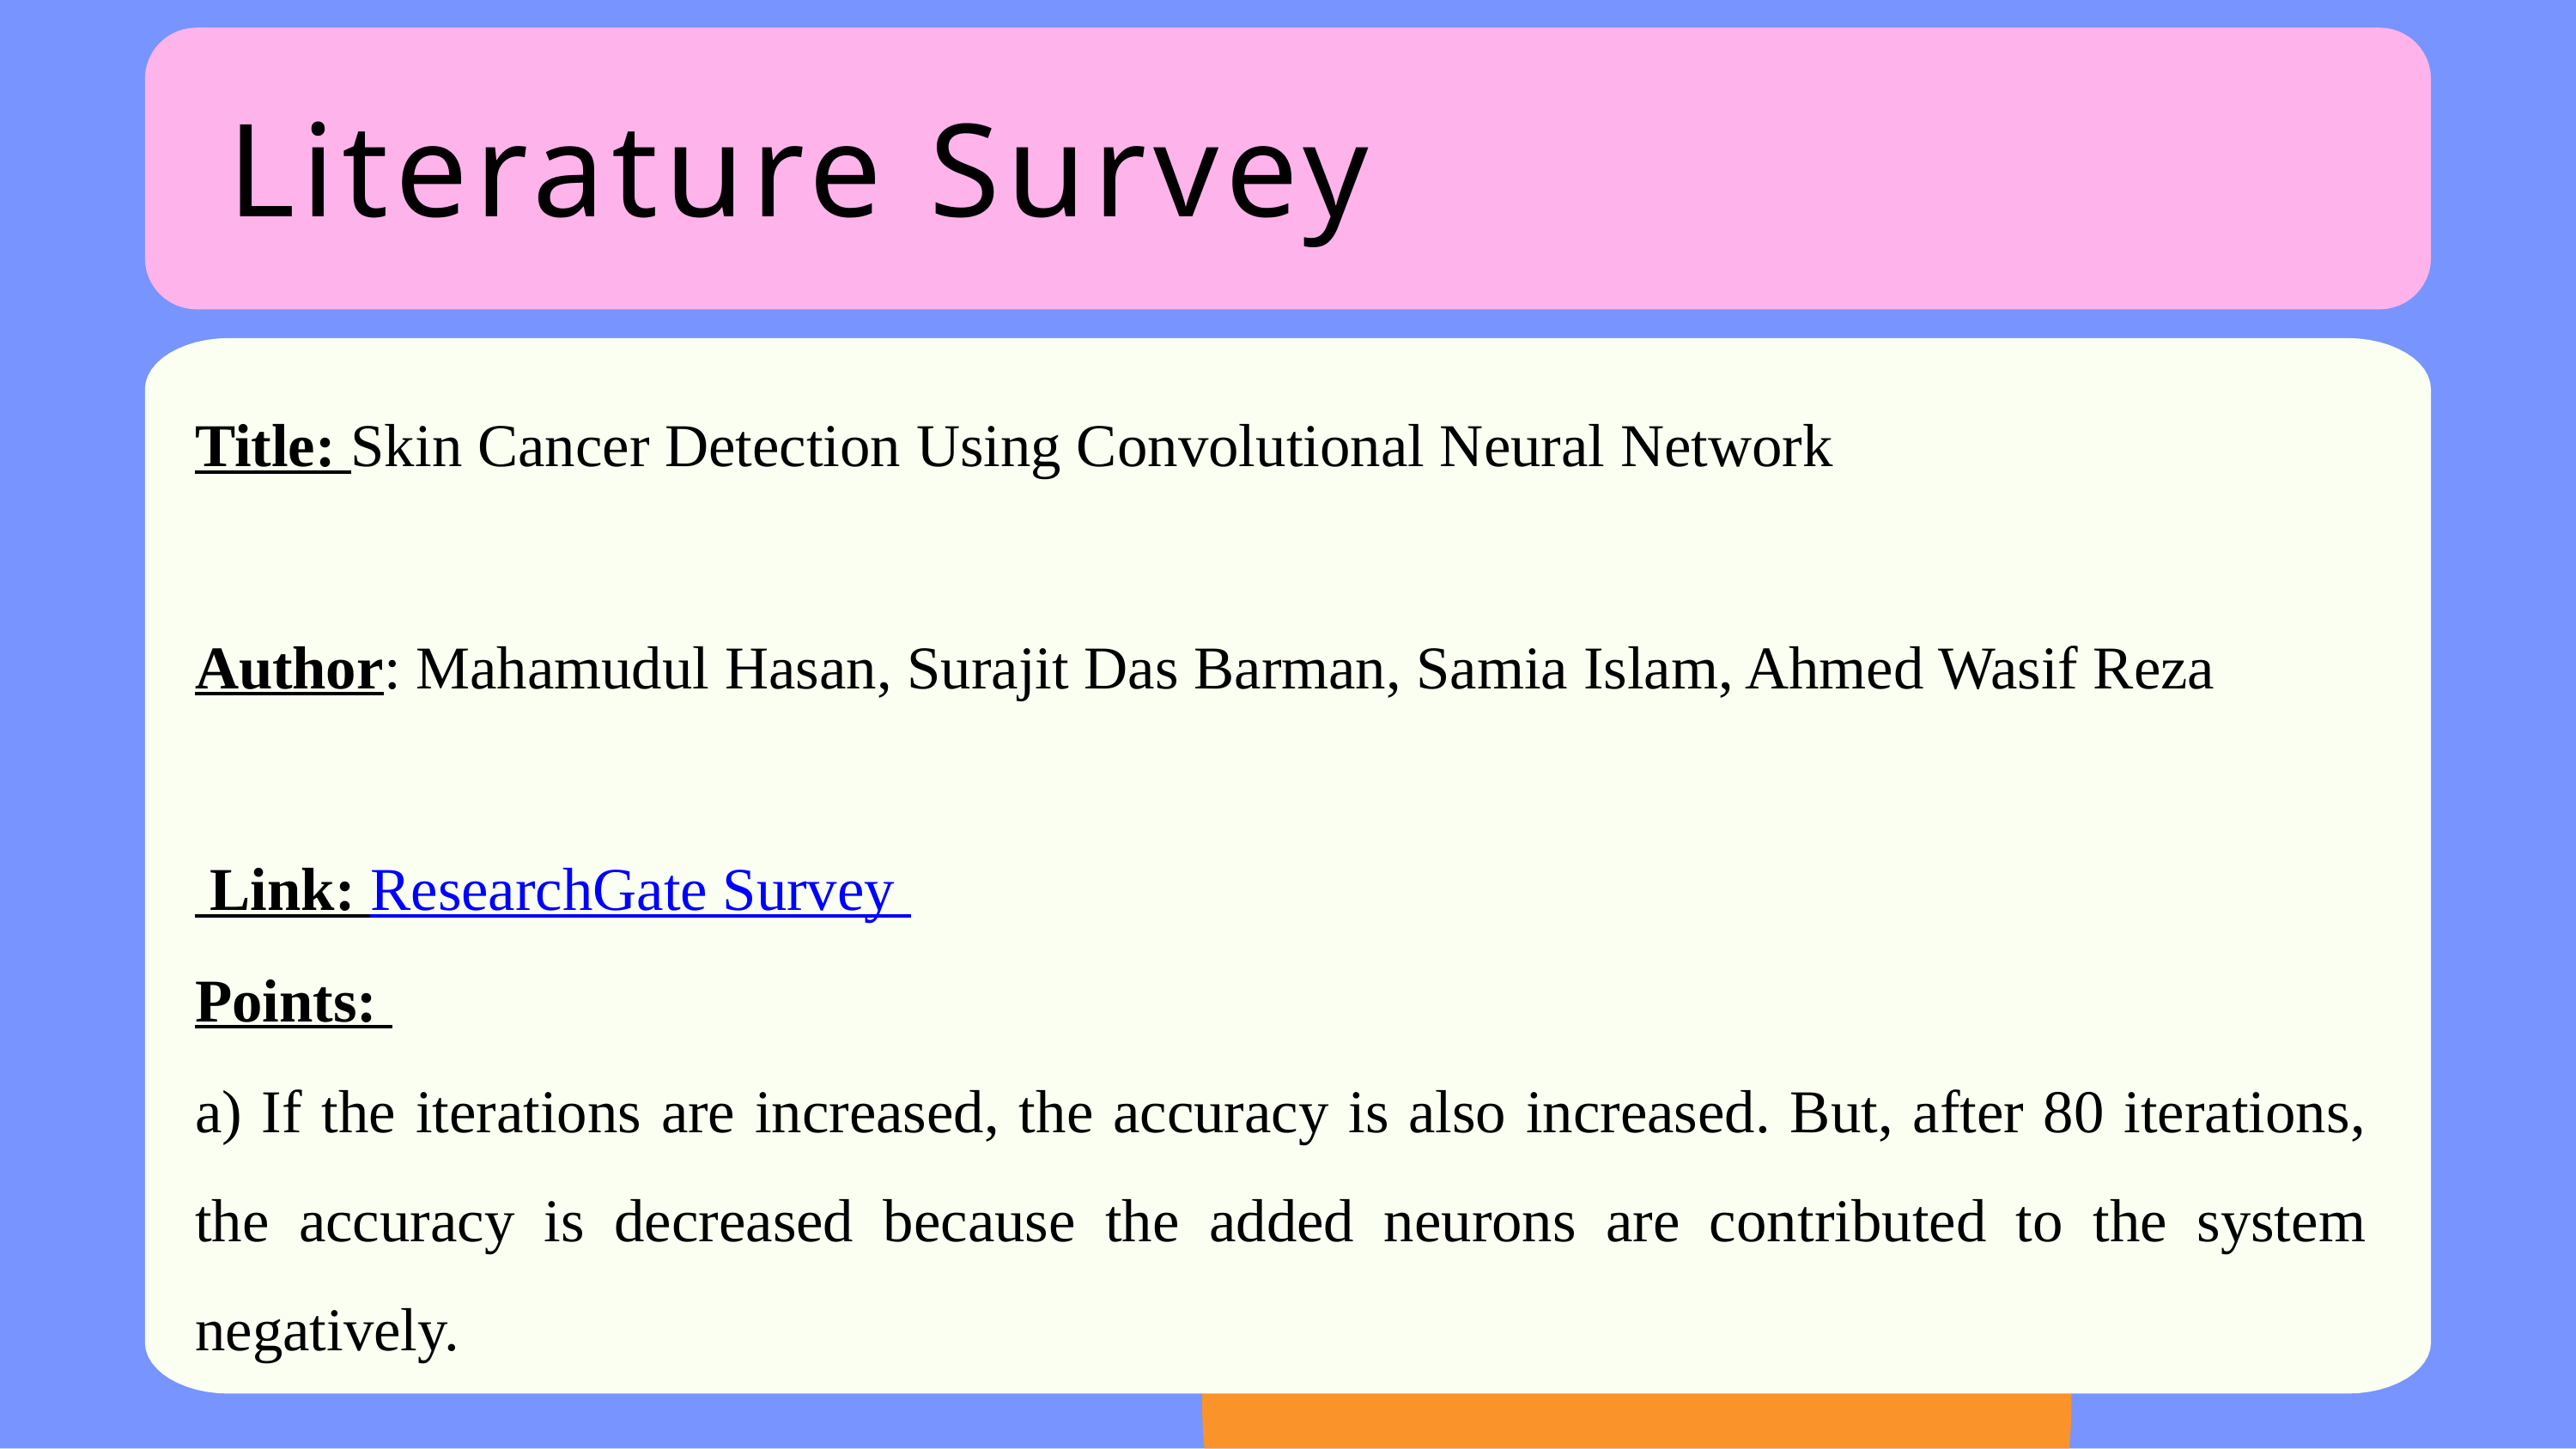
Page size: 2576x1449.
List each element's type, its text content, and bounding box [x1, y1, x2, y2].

text_box Title: Skin Cancer Detection Using Convolutional Neural Network Author: Mahamudul Hasan, Surajit Das Barman, Samia Islam, Ahmed Wasif Reza Link: ResearchGate Survey Points: a) If the iterations are increased, the accuracy is also increased. But, after 80 iterations, the accuracy is decreased because the added neurons are contributed to the system negatively. [192, 367, 2432, 1364]
text_box [144, 27, 2432, 310]
text_box [144, 337, 2423, 1394]
title Literature Survey [226, 86, 1438, 337]
text_box [1202, 1394, 2072, 1449]
